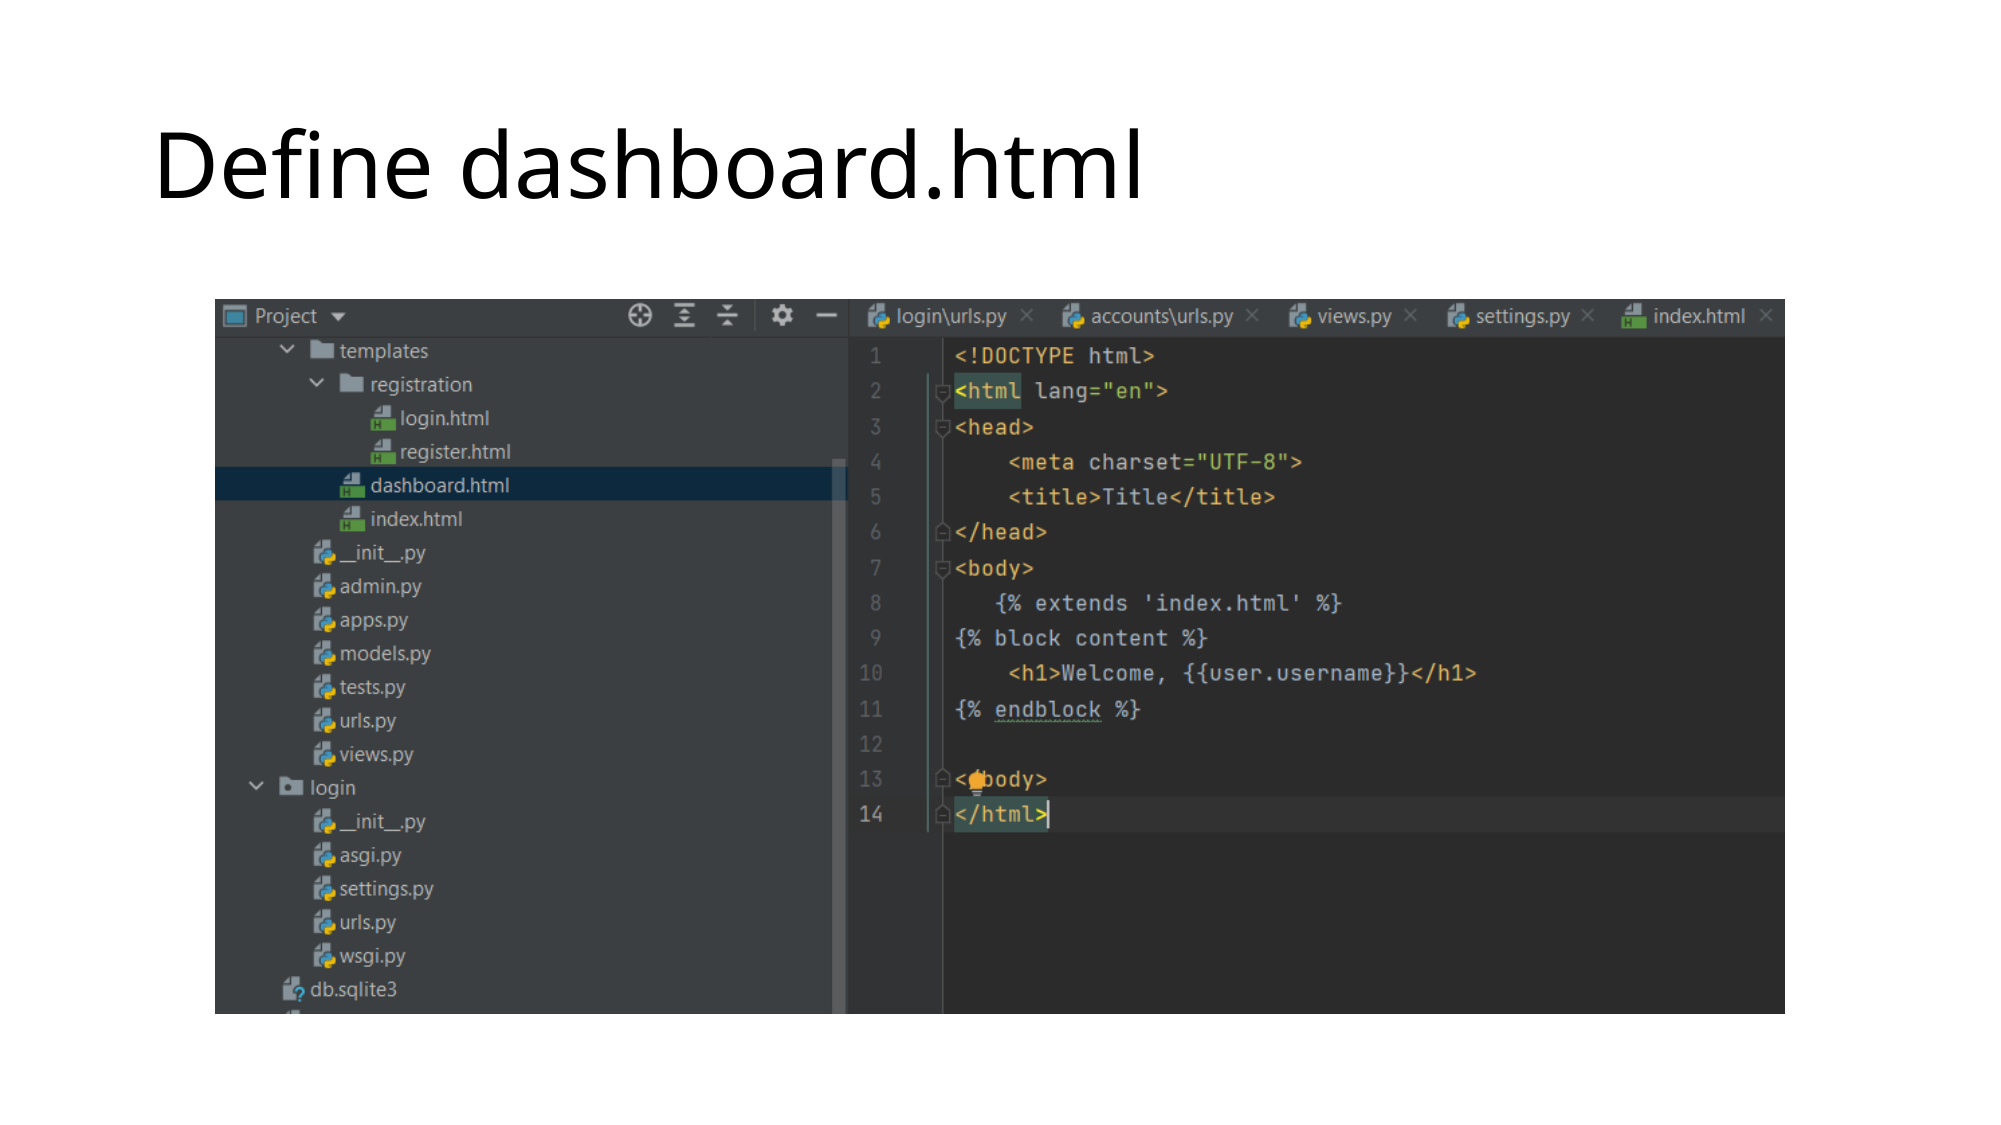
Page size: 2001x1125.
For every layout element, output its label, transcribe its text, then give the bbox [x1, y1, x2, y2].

title Define dashboard.html [137, 59, 1863, 278]
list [214, 299, 1785, 1014]
